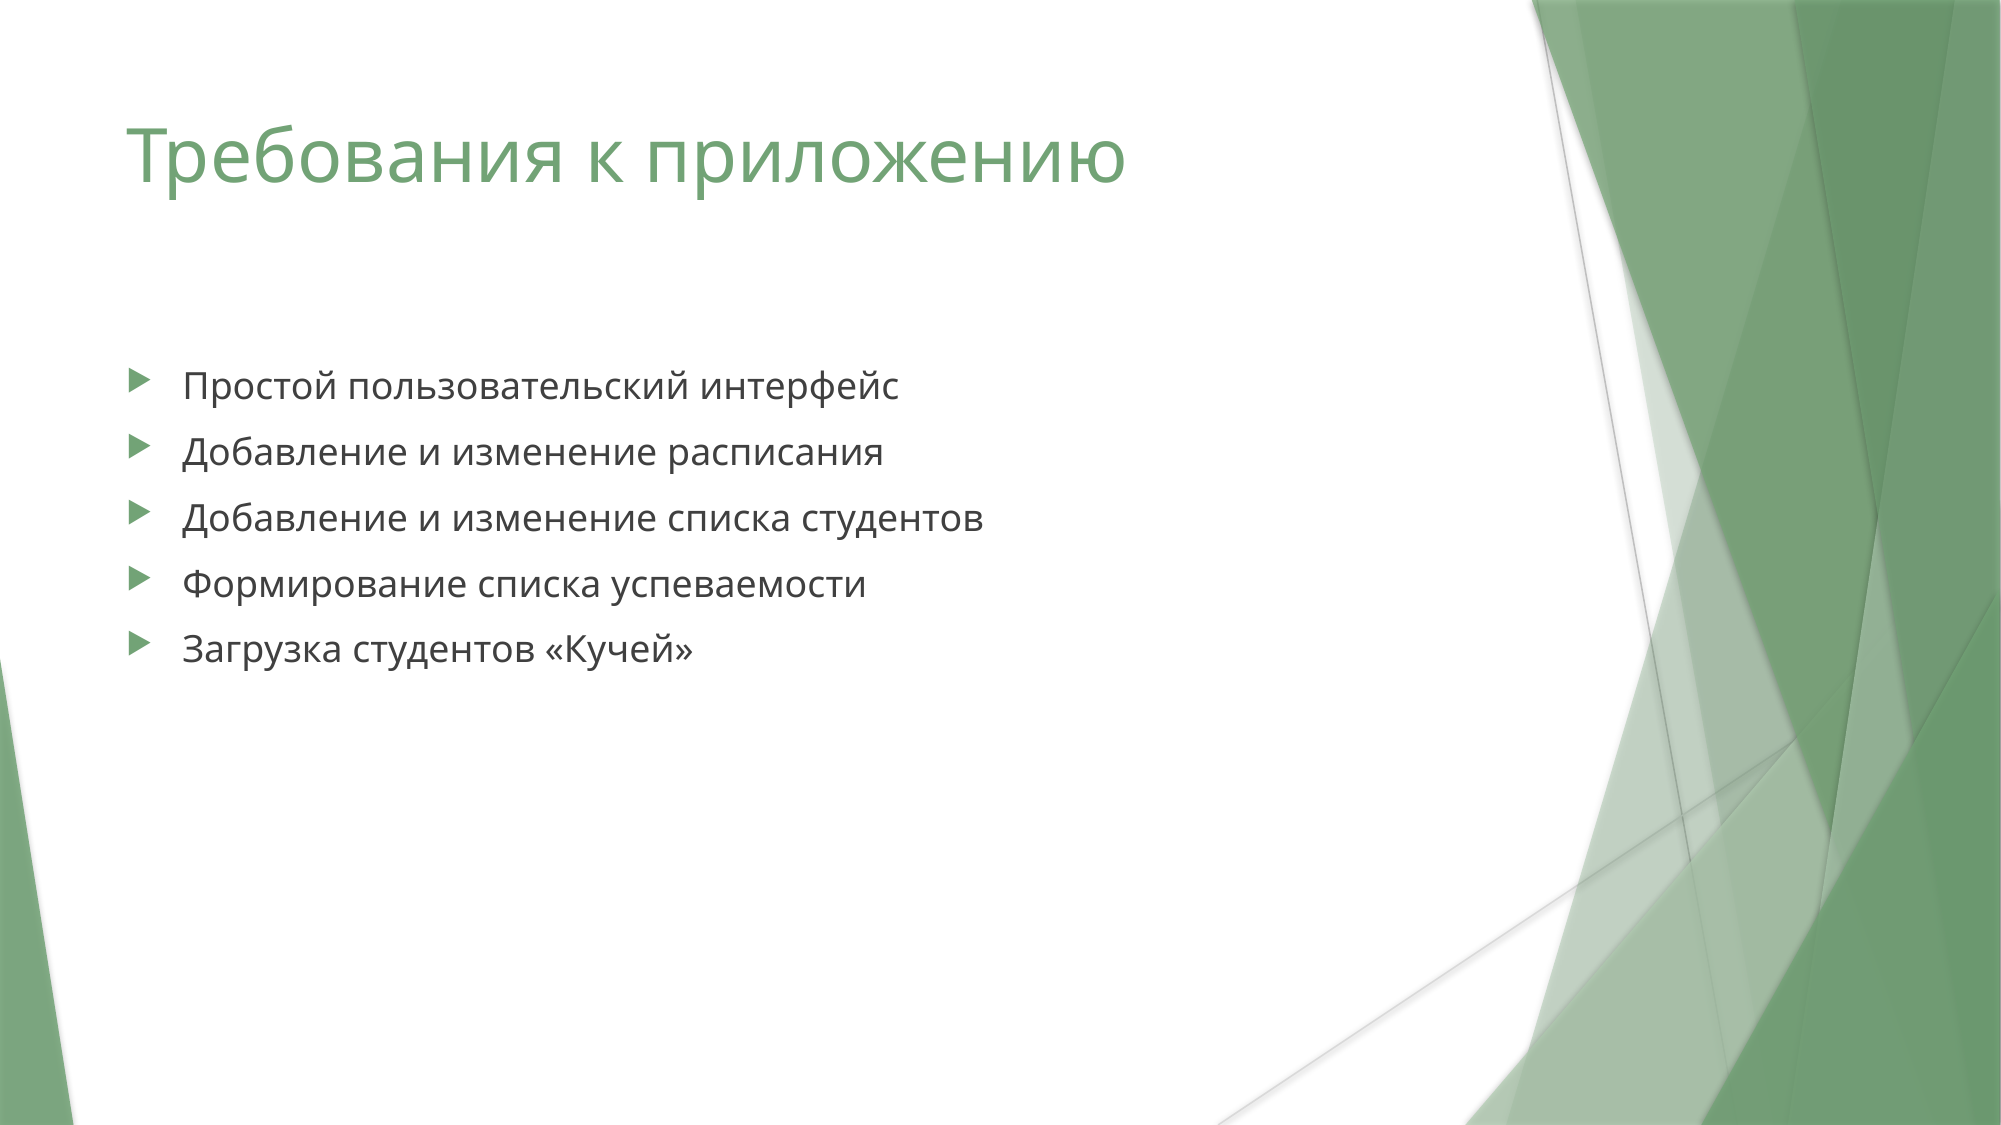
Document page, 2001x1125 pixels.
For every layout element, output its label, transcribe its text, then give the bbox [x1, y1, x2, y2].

title Требования к приложению [111, 99, 1522, 317]
list Простой пользовательский интерфейс Добавление и изменение расписания Добавление и изменение списка студентов Формирование списка успеваемости Загрузка студентов «Кучей» [111, 354, 1522, 992]
